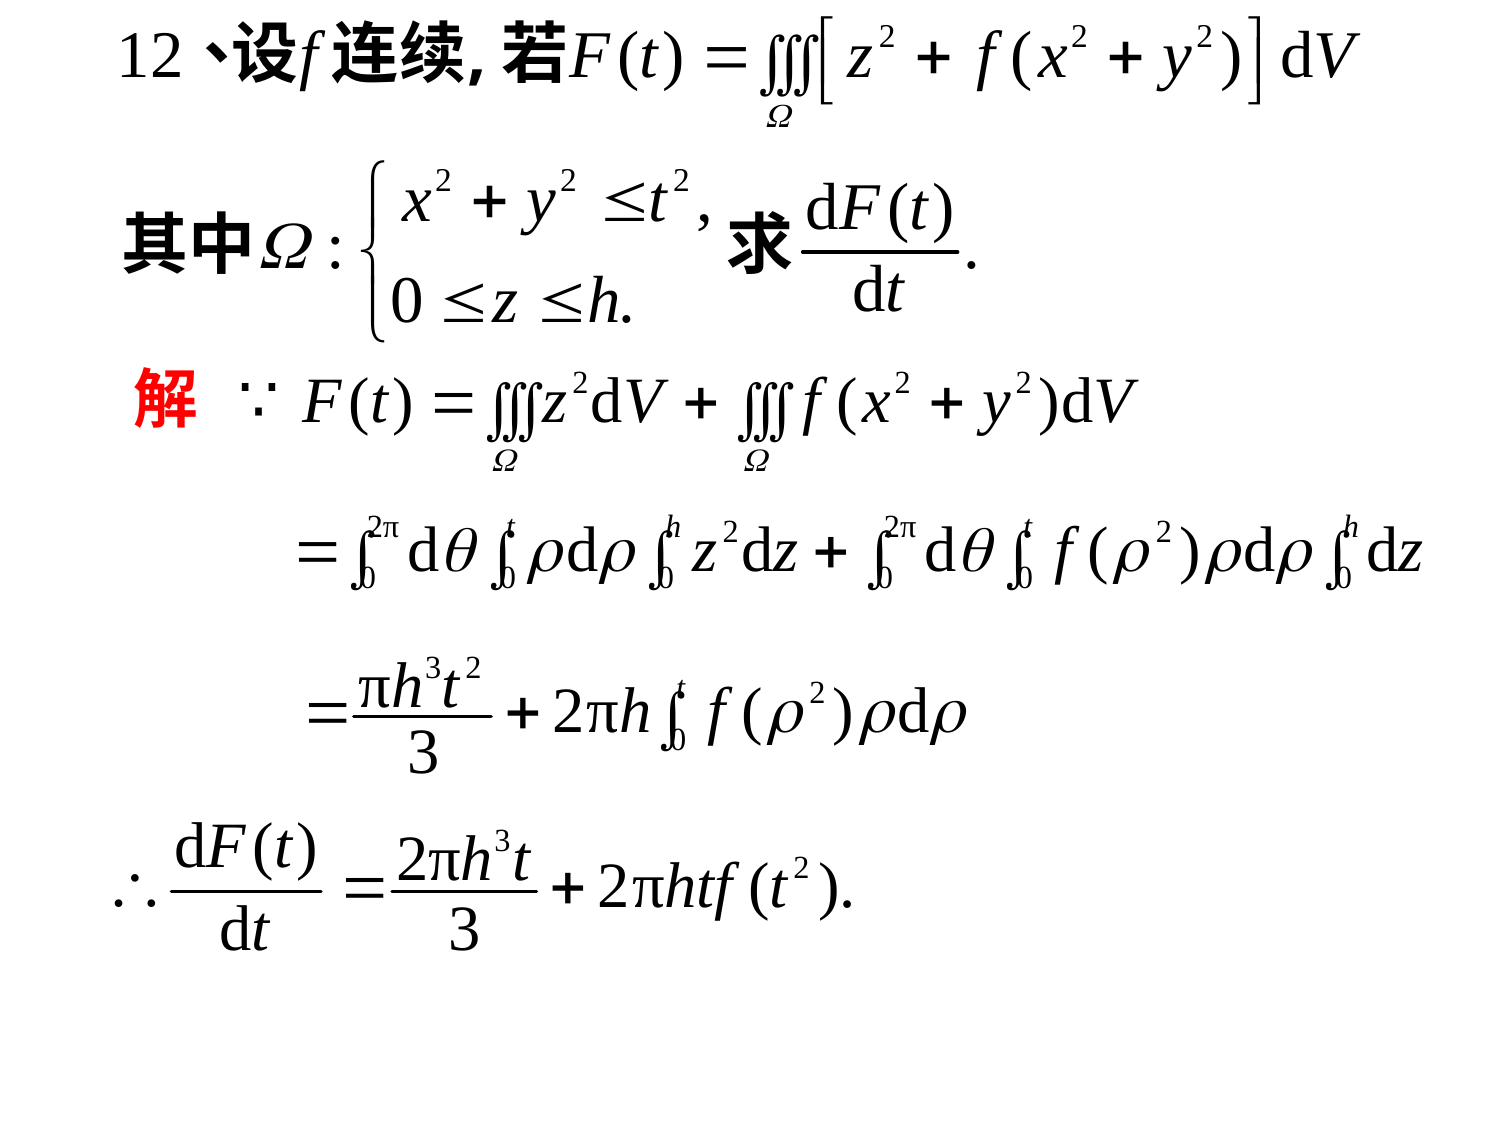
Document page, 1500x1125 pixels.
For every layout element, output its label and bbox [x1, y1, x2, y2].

text_box [286, 503, 1433, 598]
text_box [128, 361, 1148, 479]
text_box [118, 9, 1370, 351]
text_box [296, 644, 978, 785]
text_box [111, 810, 858, 960]
